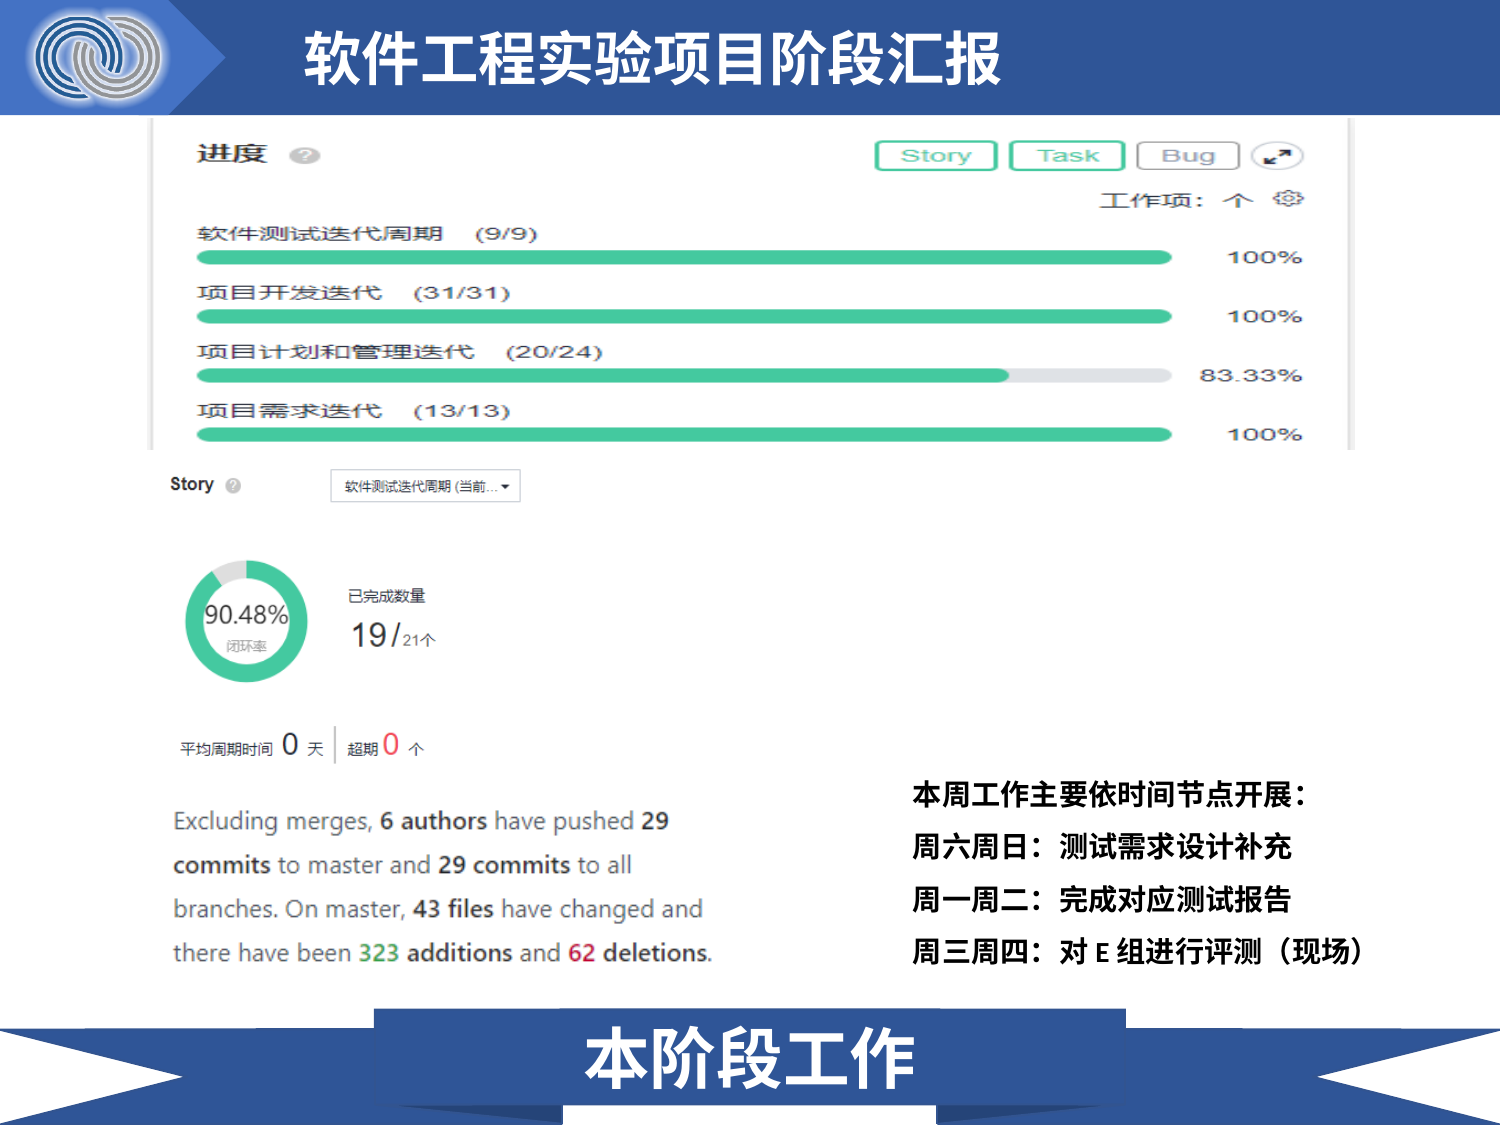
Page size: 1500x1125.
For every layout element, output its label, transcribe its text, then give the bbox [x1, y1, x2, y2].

text_box 本阶段工作 [0, 1008, 1500, 1125]
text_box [0, 0, 1500, 116]
picture [167, 784, 729, 993]
text_box 本周工作主要依时间节点开展： 周六周日：测试需求设计补充 周一周二：完成对应测试报告 周三周四：对E组进行评测（现场） [898, 751, 1445, 976]
picture [147, 118, 1355, 450]
picture [147, 456, 534, 778]
